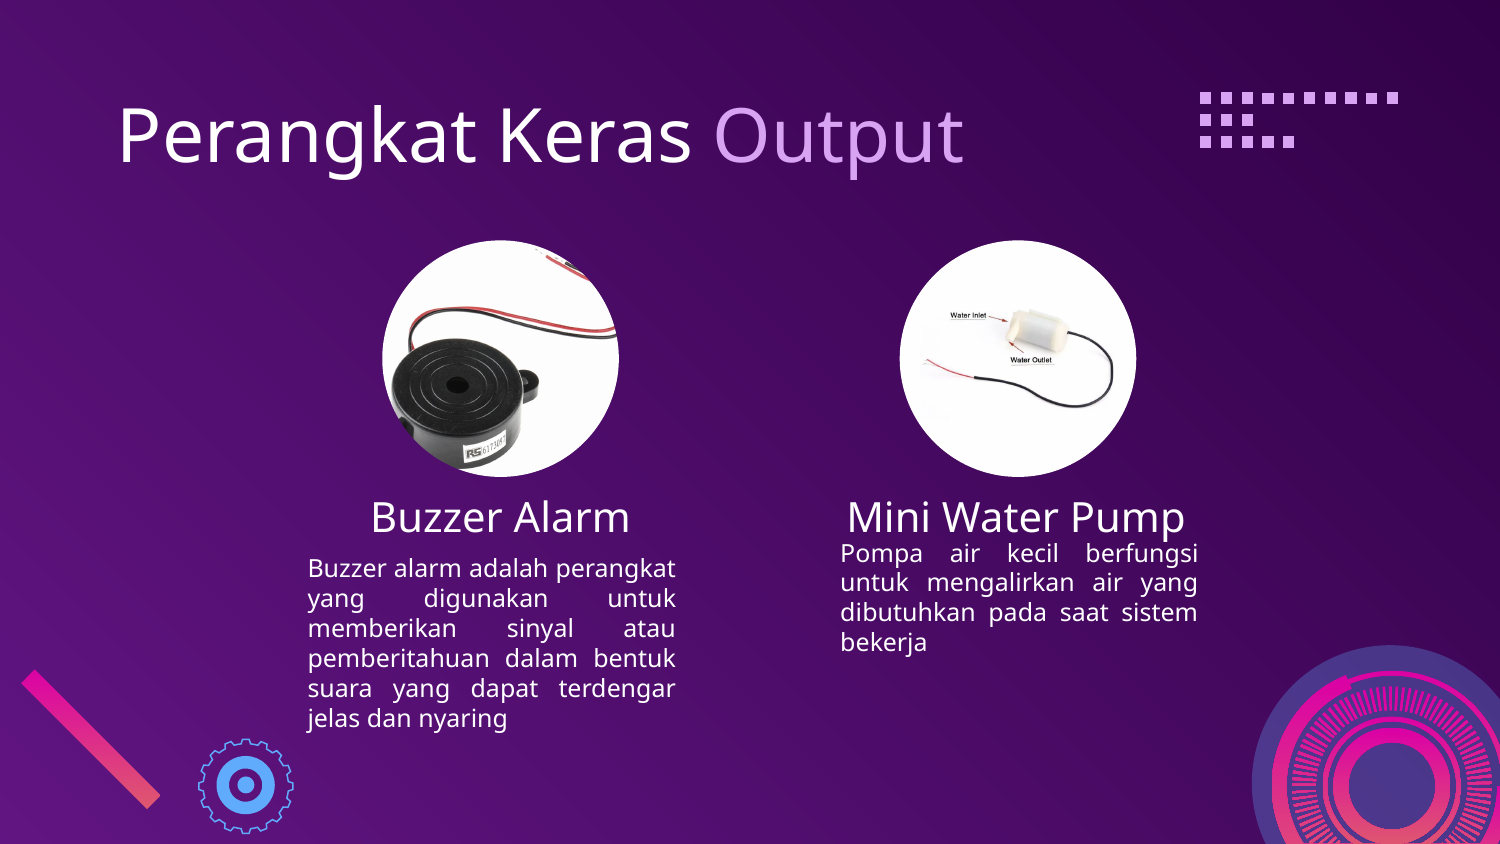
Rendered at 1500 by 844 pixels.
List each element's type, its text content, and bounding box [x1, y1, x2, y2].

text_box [198, 739, 294, 834]
subtitle Buzzer Alarm [309, 496, 692, 545]
title Perangkat Keras Output [101, 72, 1399, 167]
subtitle Mini Water Pump [807, 496, 1225, 545]
subtitle Buzzer alarm adalah perangkat yang digunakan untuk memberikan sinyal atau pemberitahuan dalam bentuk suara yang dapat terdengar jelas dan nyaring [292, 545, 692, 740]
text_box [782, 230, 1257, 487]
text_box [21, 669, 161, 810]
subtitle Pompa air kecil berfungsi untuk mengalirkan air yang dibutuhkan pada saat sistem bekerja [825, 499, 1214, 694]
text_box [263, 230, 738, 487]
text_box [1199, 92, 1399, 148]
